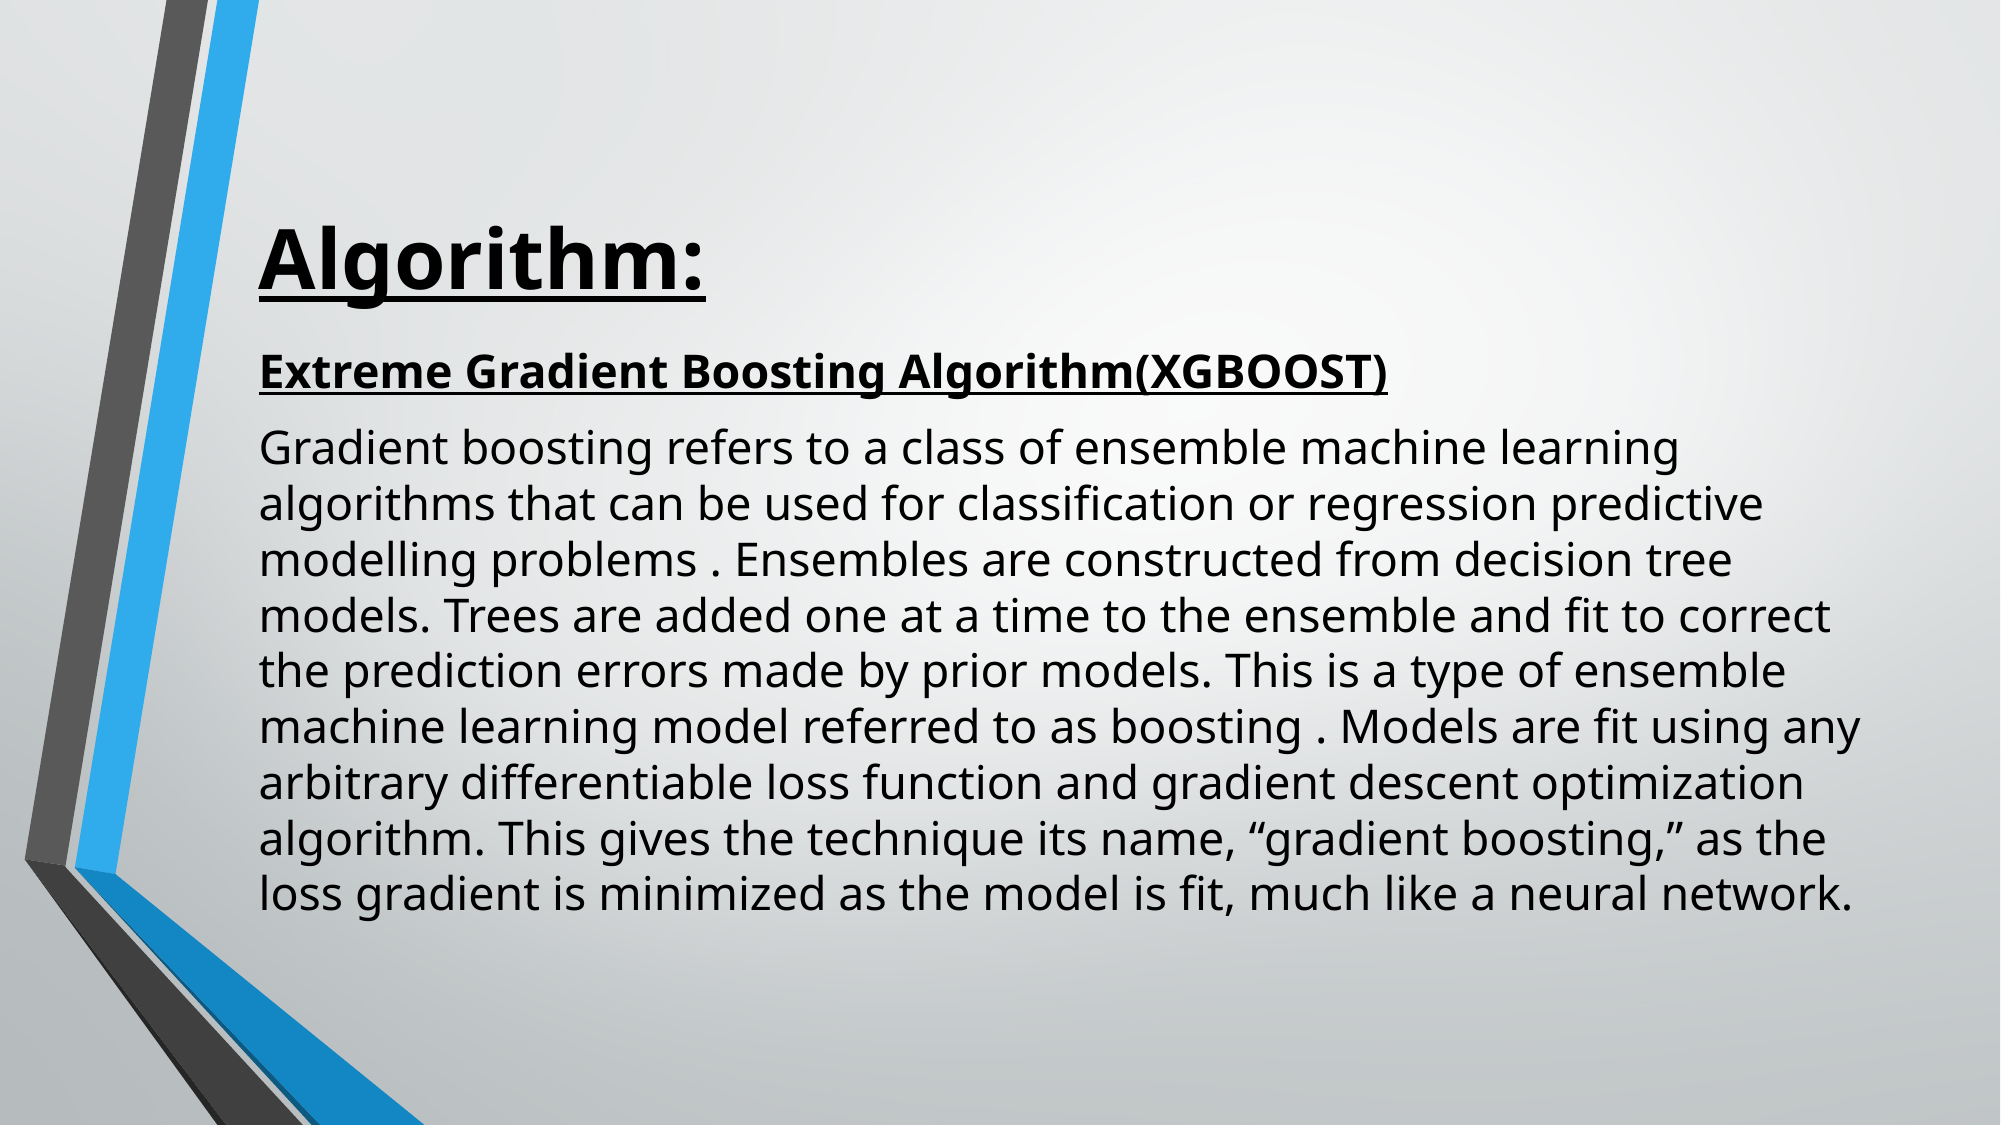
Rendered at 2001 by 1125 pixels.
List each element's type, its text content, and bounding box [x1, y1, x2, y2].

list Extreme Gradient Boosting Algorithm(XGBOOST) Gradient boosting refers to a class of ensemble machine learning algorithms that can be used for classification or regression predictive modelling problems . Ensembles are constructed from decision tree models. Trees are added one at a time to the ensemble and fit to correct the prediction errors made by prior models. This is a type of ensemble machine learning model referred to as boosting . Models are fit using any arbitrary differentiable loss function and gradient descent optimization algorithm. This gives the technique its name, “gradient boosting,” as the loss gradient is minimized as the model is fit, much like a neural network. [243, 311, 1887, 950]
title Algorithm: [243, 112, 1887, 311]
